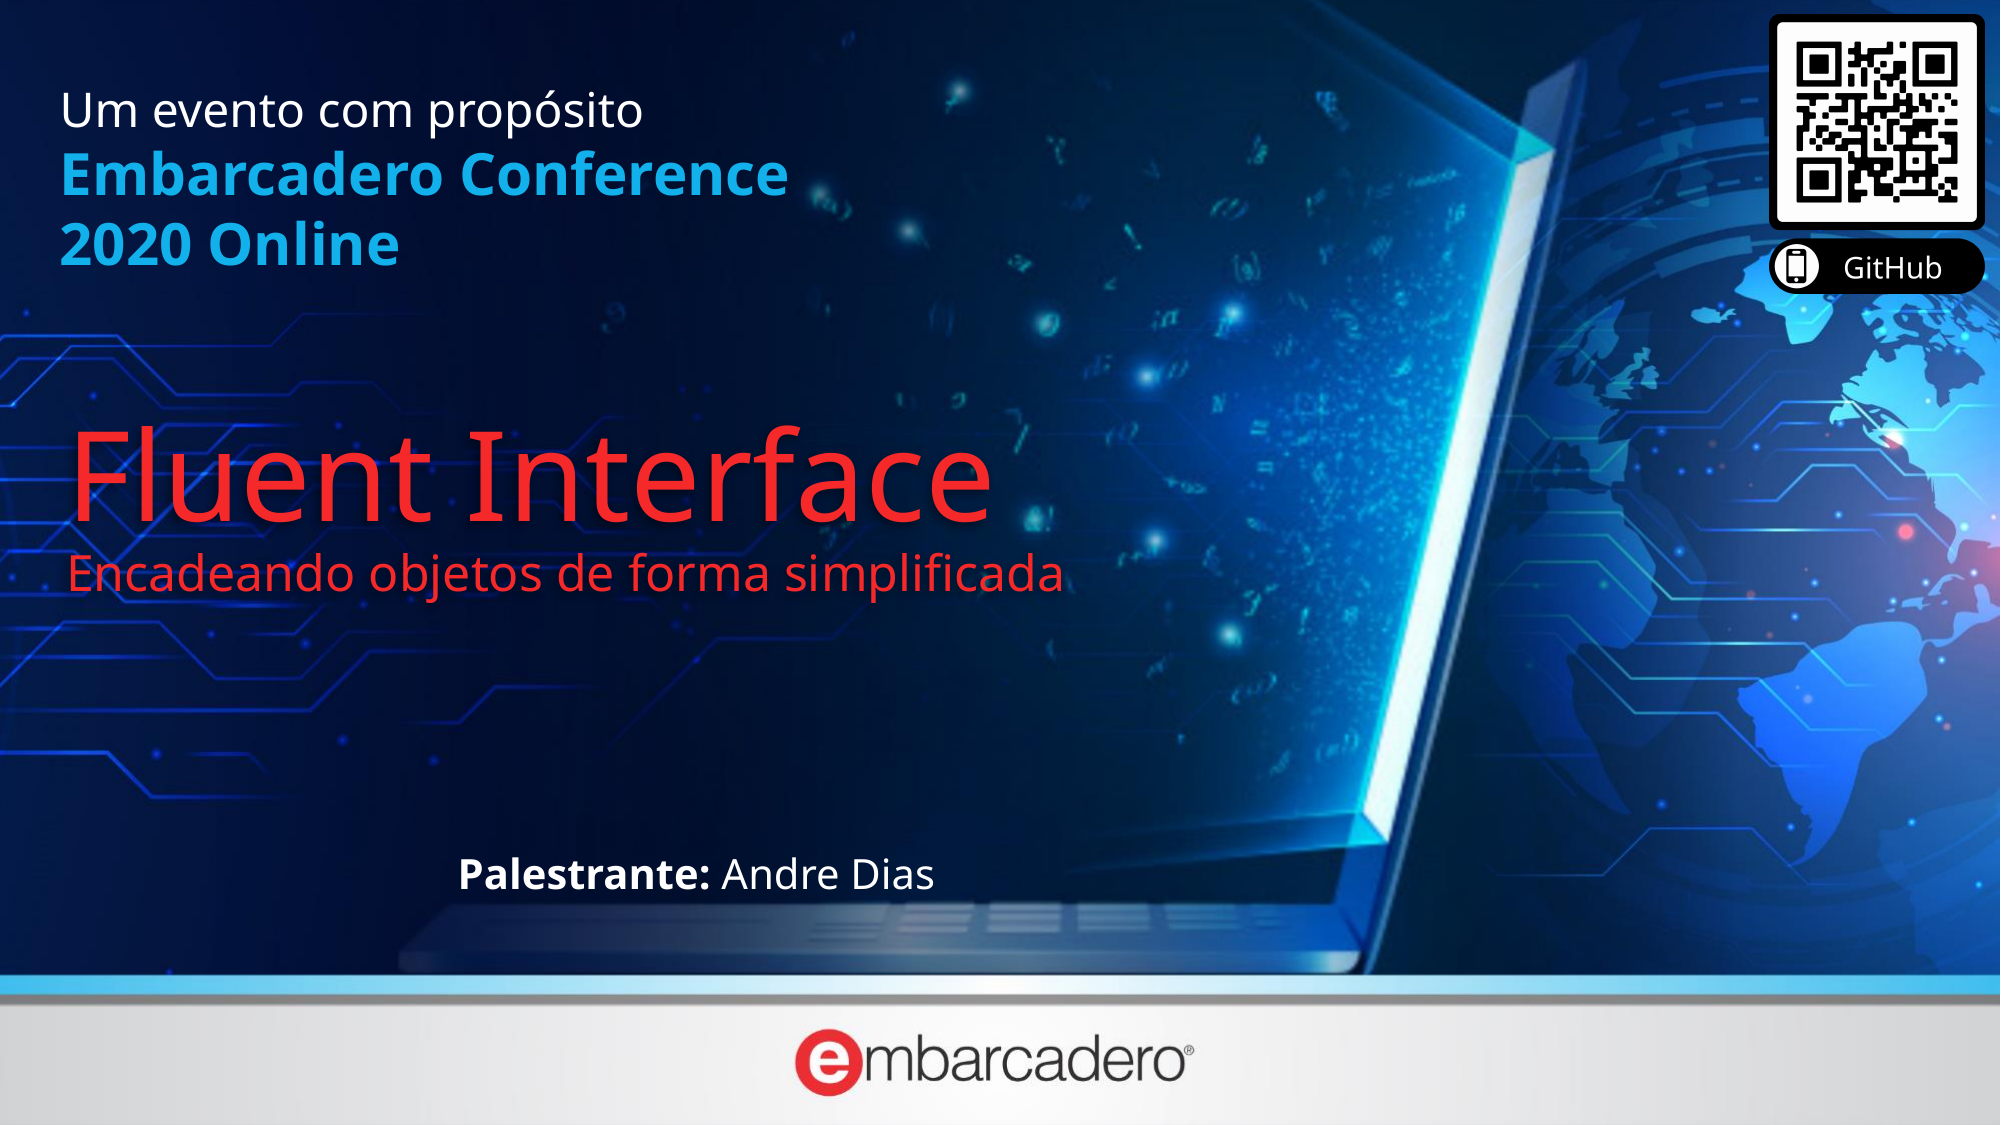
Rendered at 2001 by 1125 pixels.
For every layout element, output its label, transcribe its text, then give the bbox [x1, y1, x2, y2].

subtitle Palestrante: Andre Dias [442, 840, 1345, 891]
title Fluent Interface Encadeando objetos de forma simplificada [51, 398, 1174, 610]
picture [0, 0, 2000, 1125]
